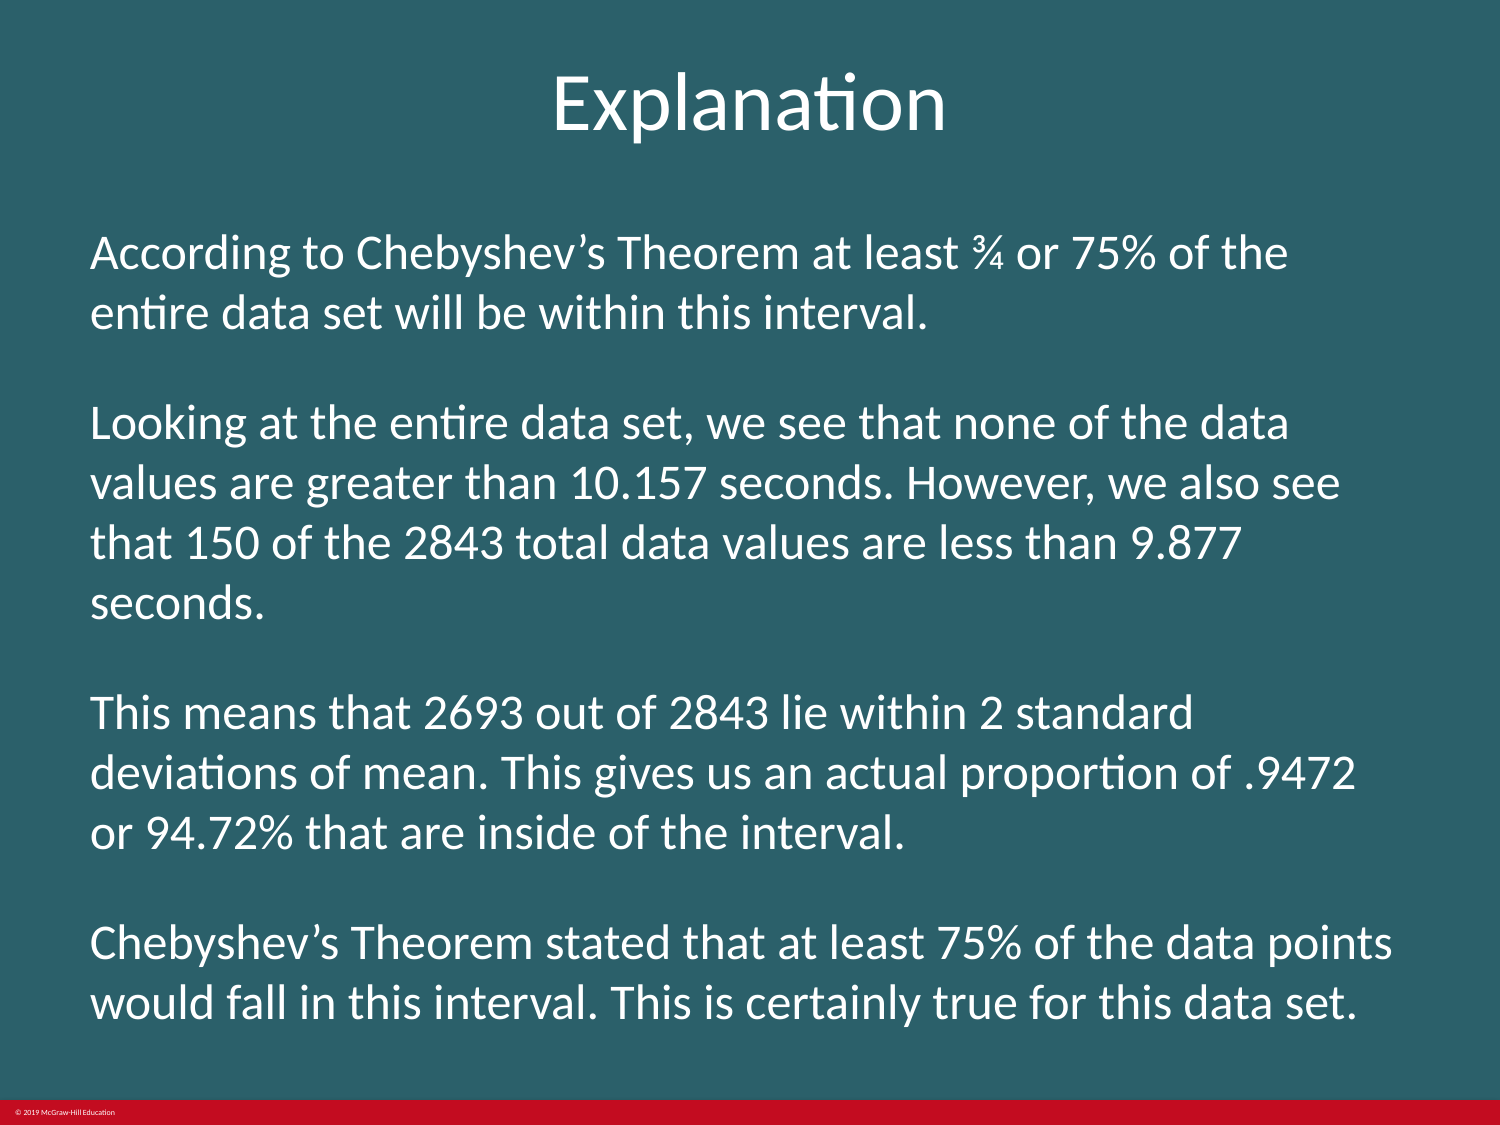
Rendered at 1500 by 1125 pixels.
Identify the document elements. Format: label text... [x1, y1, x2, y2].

title Explanation [0, 0, 1500, 195]
list According to Chebyshev’s Theorem at least ¾ or 75% of the entire data set will be within this interval. Looking at the entire data set, we see that none of the data values are greater than 10.157 seconds. However, we also see that 150 of the 2843 total data values are less than 9.877 seconds. This means that 2693 out of 2843 lie within 2 standard deviations of mean. This gives us an actual proportion of .9472 or 94.72% that are inside of the interval. Chebyshev’s Theorem stated that at least 75% of the data points would fall in this interval. This is certainly true for this data set. [75, 212, 1425, 1075]
